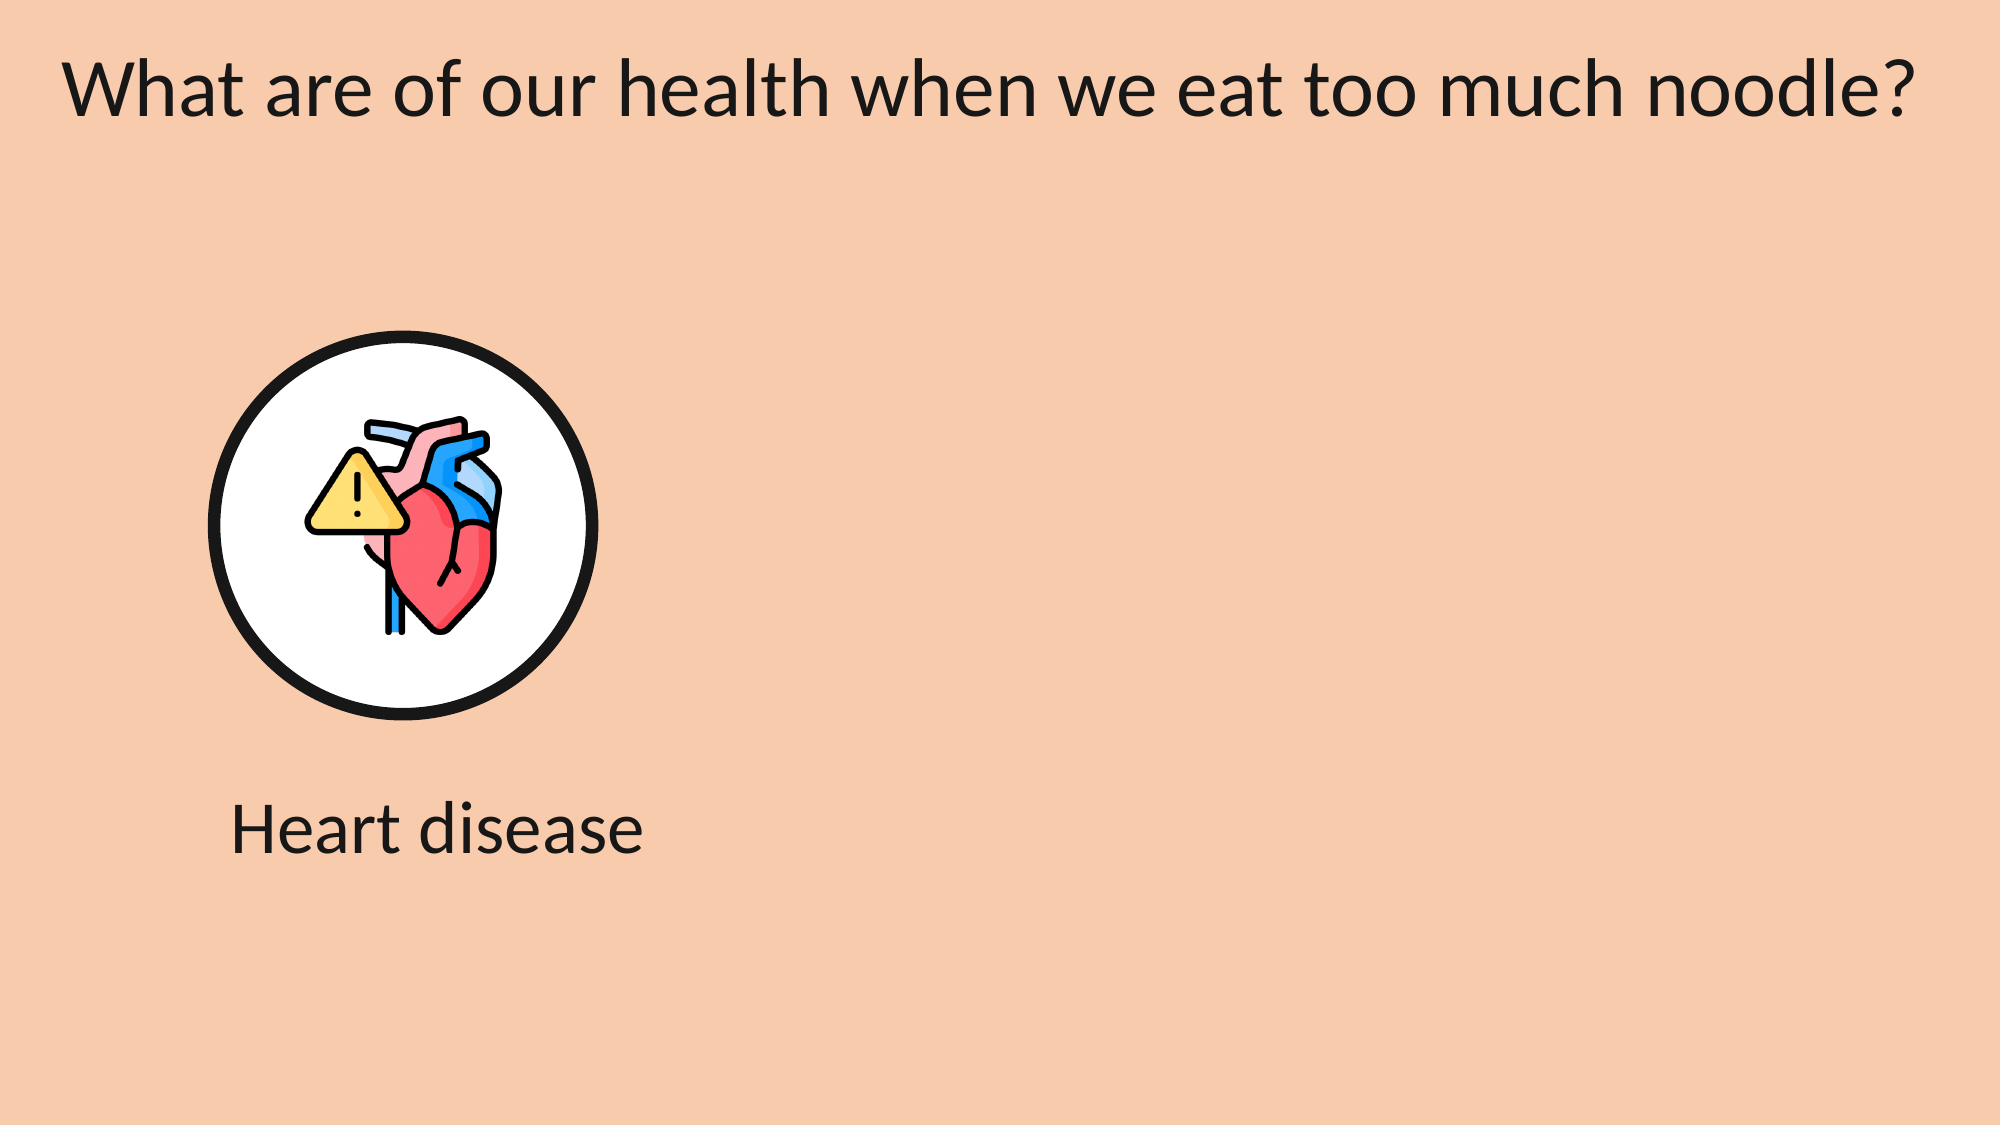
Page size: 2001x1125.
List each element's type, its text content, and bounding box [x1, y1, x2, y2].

text_box [213, 335, 594, 716]
text_box Heart disease [216, 770, 704, 876]
text_box What are of our health when we eat too much noodle? [46, 25, 1954, 141]
picture [293, 416, 513, 636]
